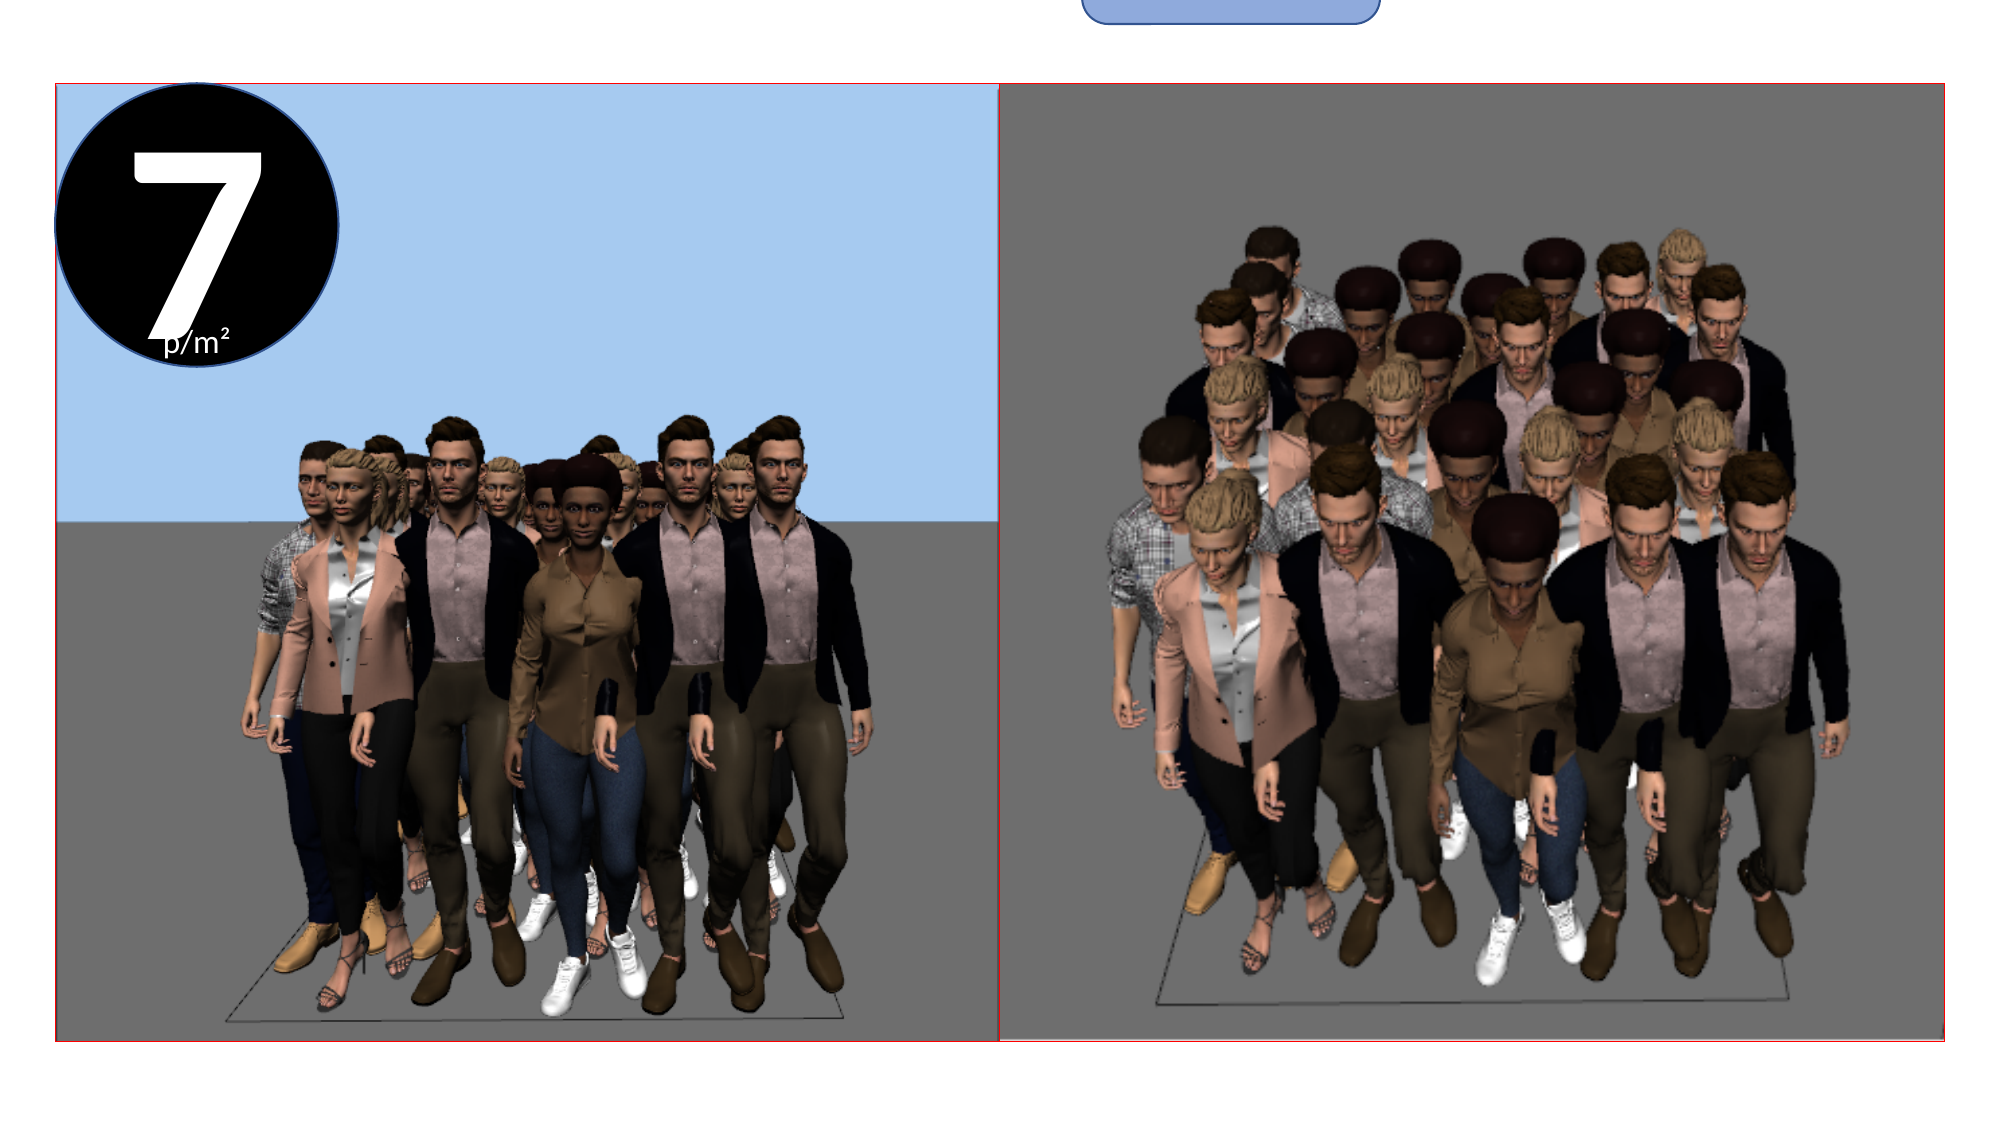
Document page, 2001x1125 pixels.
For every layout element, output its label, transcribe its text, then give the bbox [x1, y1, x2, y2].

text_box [55, 83, 1945, 1042]
text_box 7 p/m² [1081, 0, 1381, 26]
